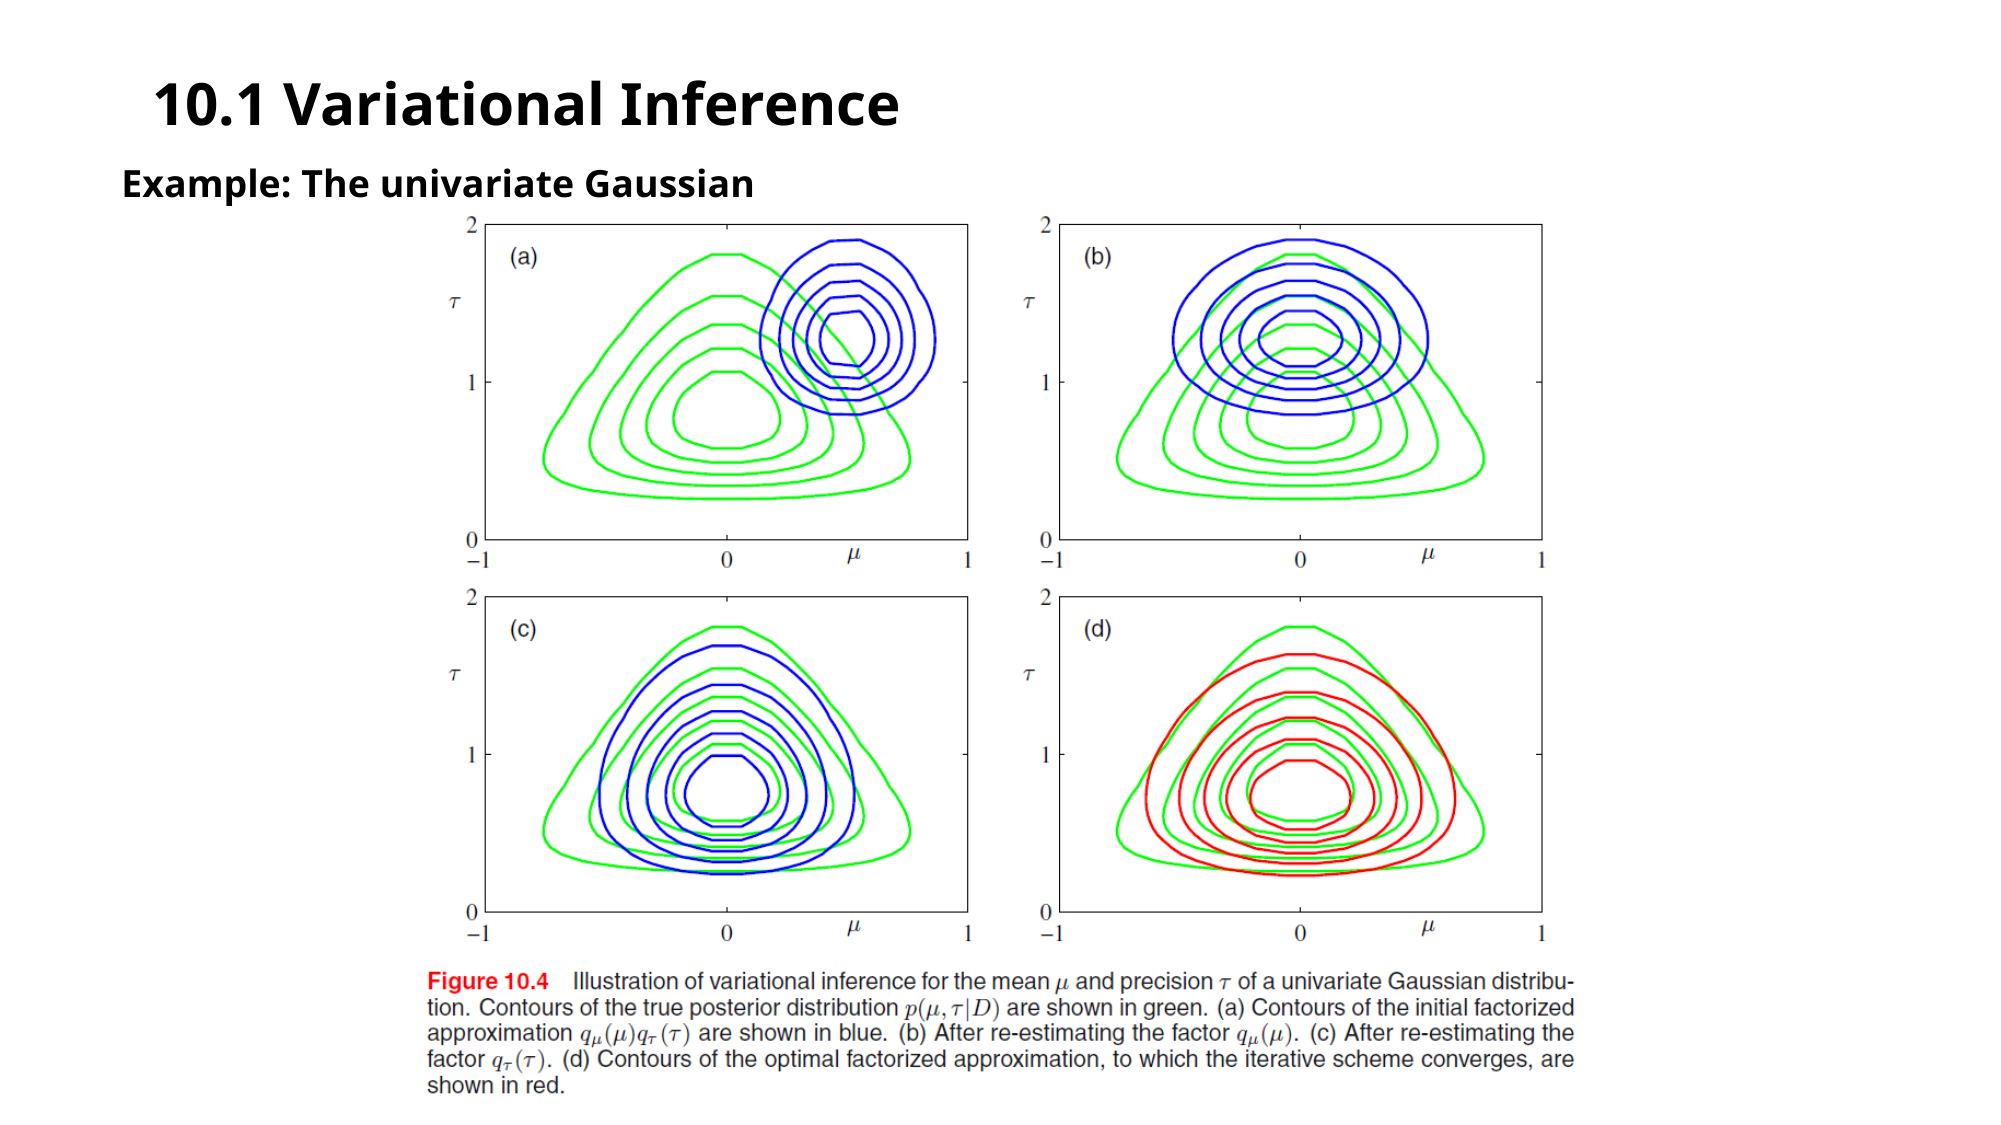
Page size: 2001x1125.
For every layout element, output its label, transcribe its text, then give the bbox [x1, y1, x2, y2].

title 10.1 Variational Inference [137, 59, 1863, 153]
picture [418, 213, 1582, 1101]
text_box Example: The univariate Gaussian [106, 152, 771, 213]
